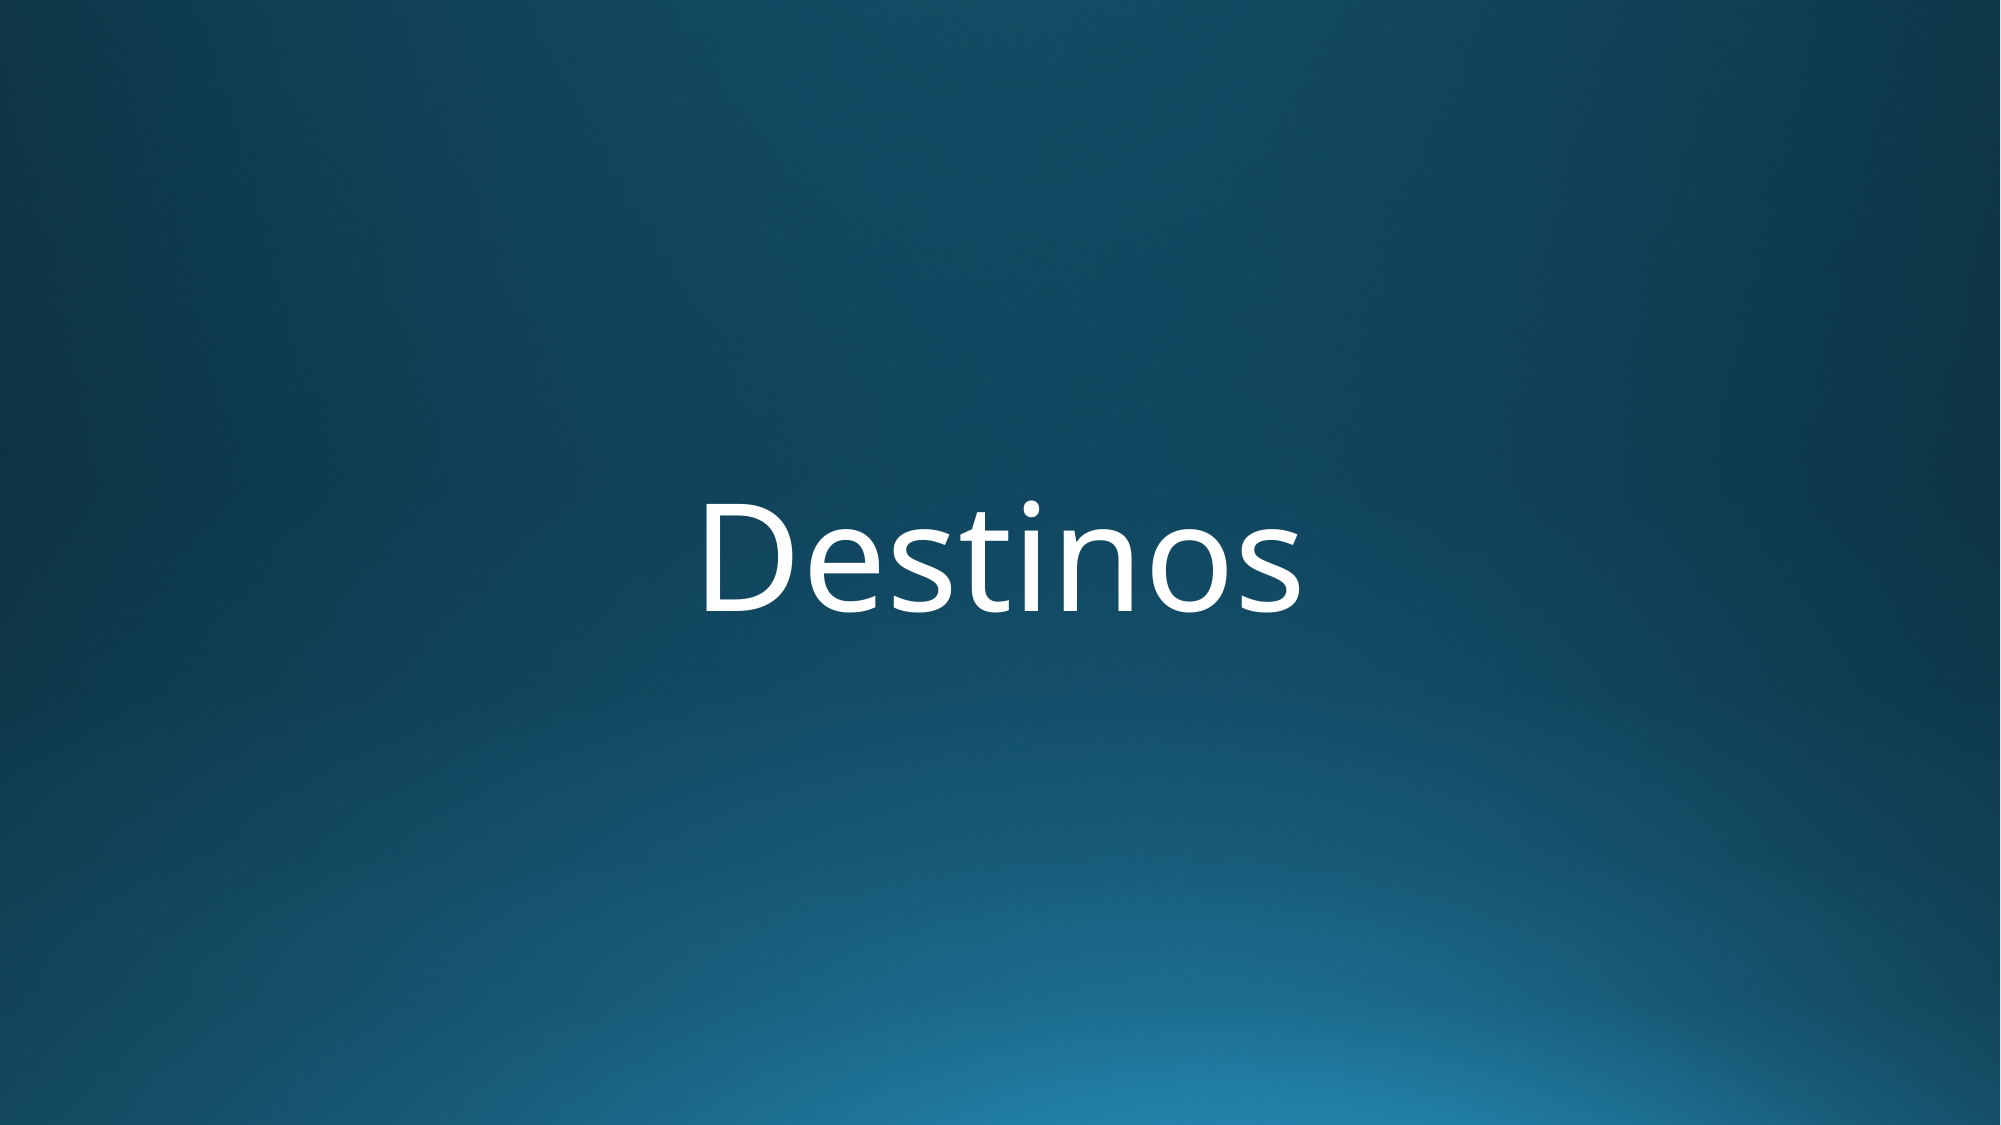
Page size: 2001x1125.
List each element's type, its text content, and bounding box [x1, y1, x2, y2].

title Destinos [0, 0, 2000, 1125]
